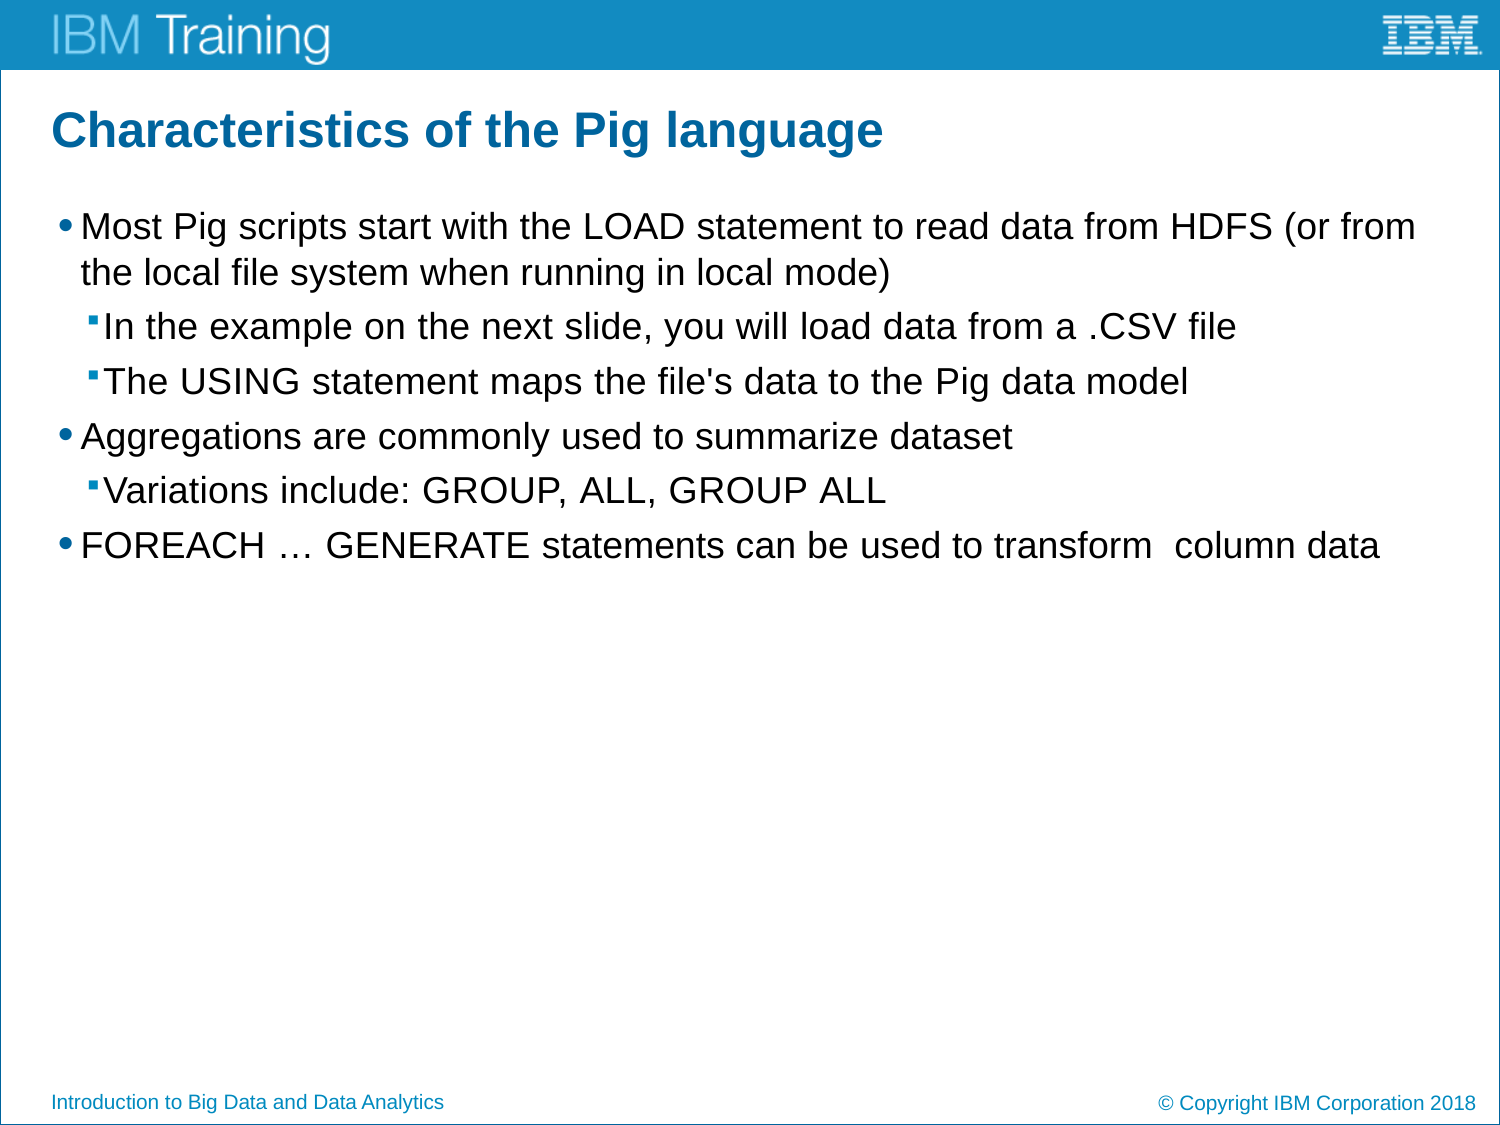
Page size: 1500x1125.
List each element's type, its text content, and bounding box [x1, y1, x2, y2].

picture [1167, 1096, 1173, 1109]
list Most Pig scripts start with the LOAD statement to read data from HDFS (or from the local file system when running in local mode) In the example on the next slide, you will load data from a .CSV file The USING statement maps the file's data to the Pig data model Aggregations are commonly used to summarize dataset Variations include: GROUP, ALL, GROUP ALL FOREACH … GENERATE statements can be used to transform column data [38, 195, 1484, 1074]
picture [1158, 1095, 1166, 1109]
title Characteristics of the Pig language [36, 75, 1485, 180]
picture [0, 0, 1500, 70]
